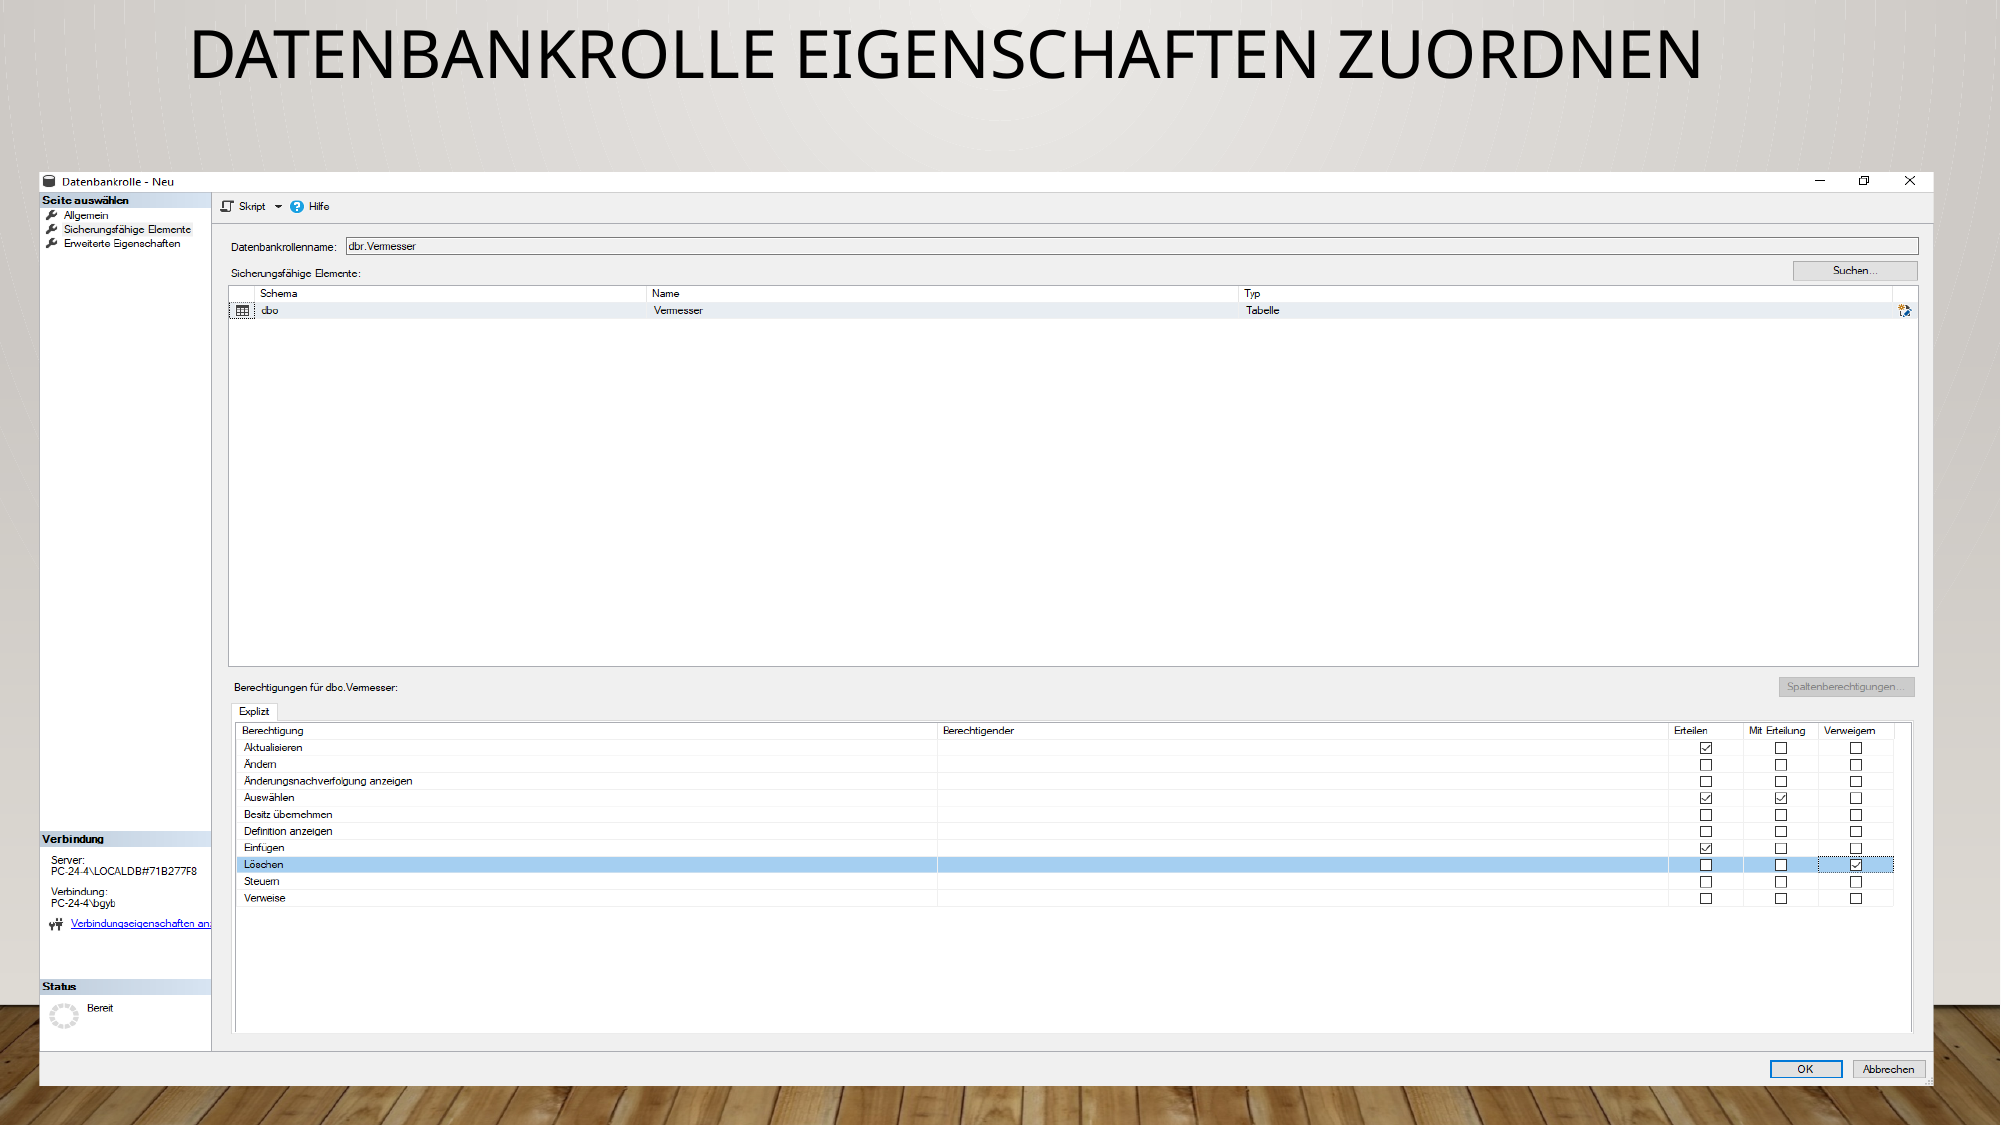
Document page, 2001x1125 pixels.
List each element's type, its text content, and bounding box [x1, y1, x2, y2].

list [38, 171, 1934, 1086]
picture [0, 1005, 2000, 1125]
title Datenbankrolle Eigenschaften zuordnen [173, 13, 1726, 106]
